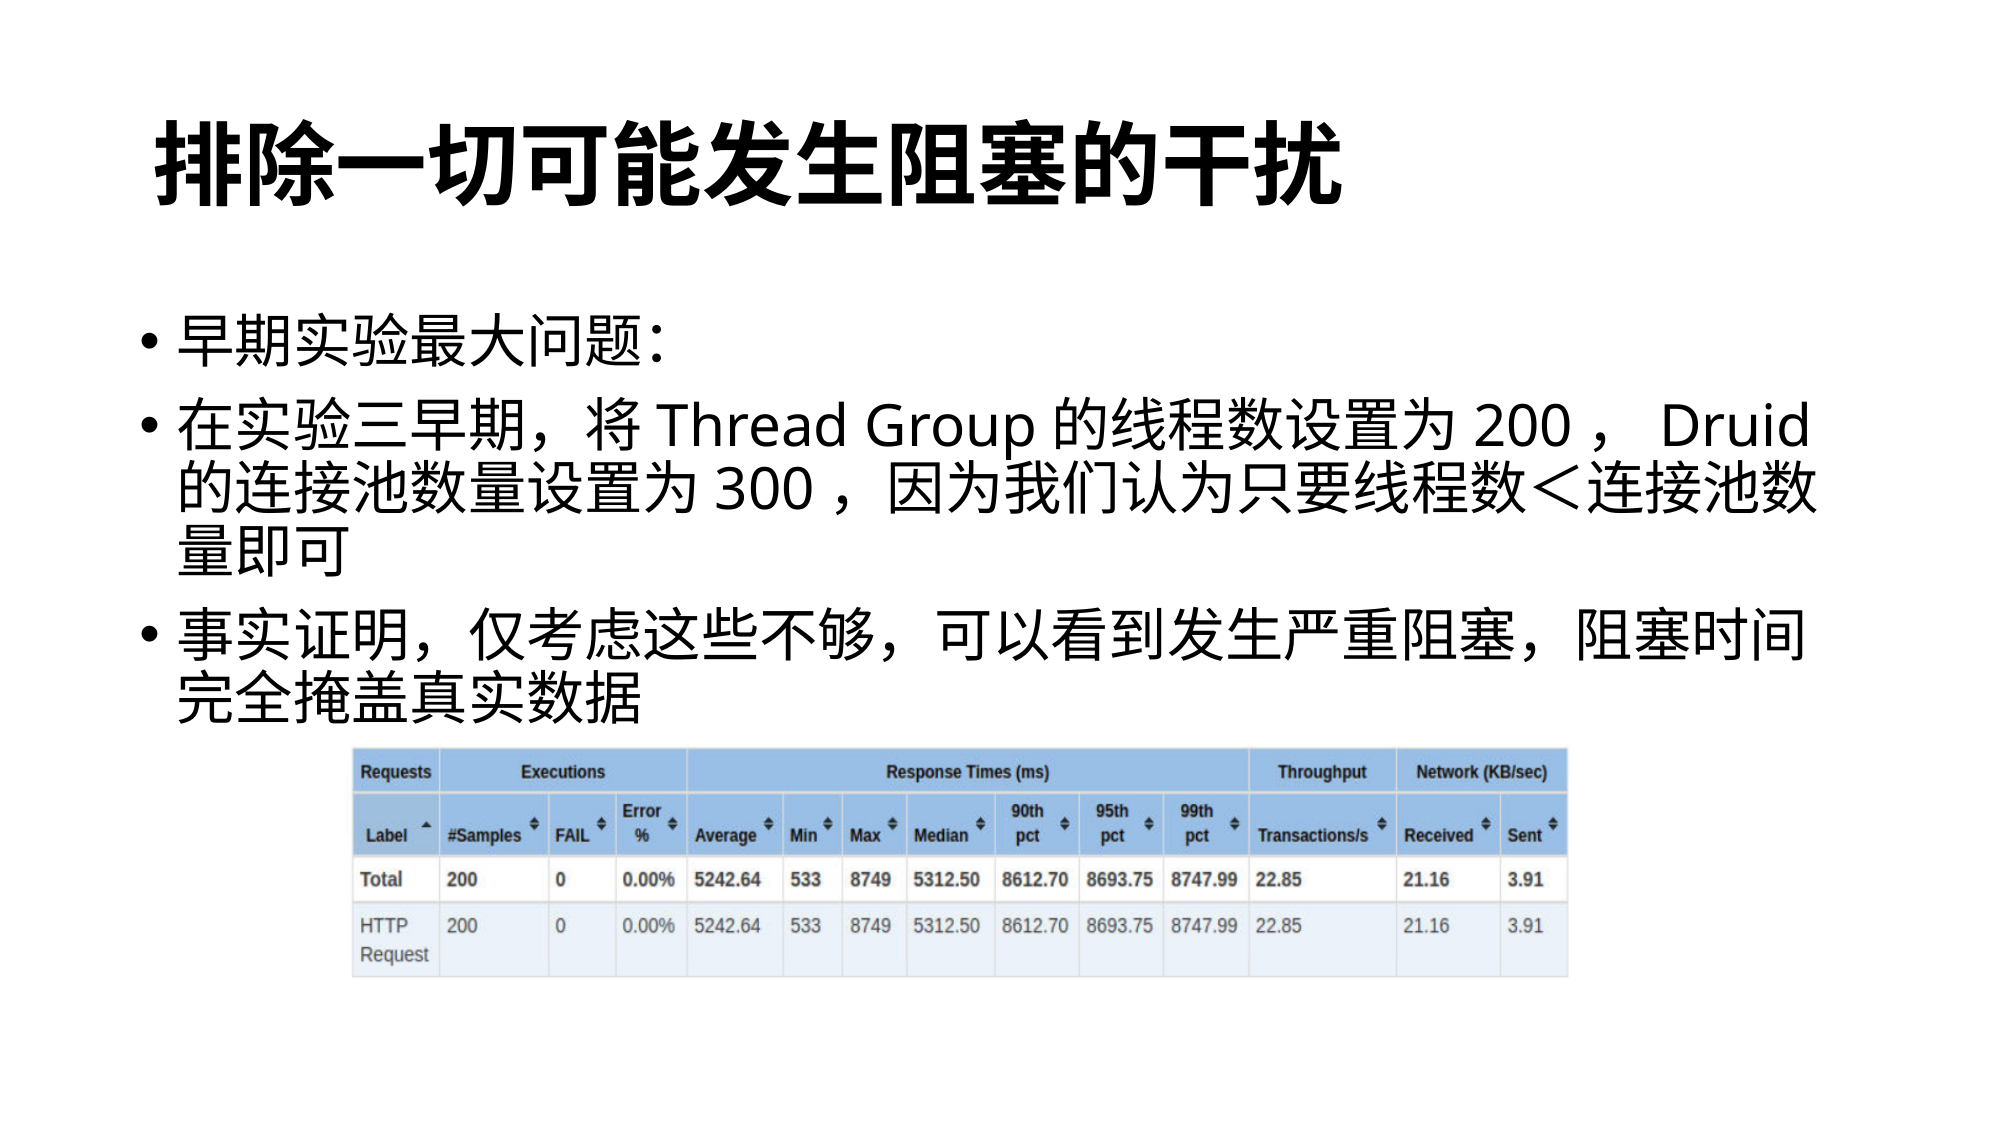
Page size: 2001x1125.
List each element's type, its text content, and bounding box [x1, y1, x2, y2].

list 早期实验最大问题： 在实验三早期，将Thread Group的线程数设置为200，Druid的连接池数量设置为300，因为我们认为只要线程数＜连接池数量即可 事实证明，仅考虑这些不够，可以看到发生严重阻塞，阻塞时间完全掩盖真实数据 [124, 304, 1876, 1019]
picture [340, 744, 1577, 998]
title 排除一切可能发生阻塞的干扰 [137, 59, 1863, 278]
